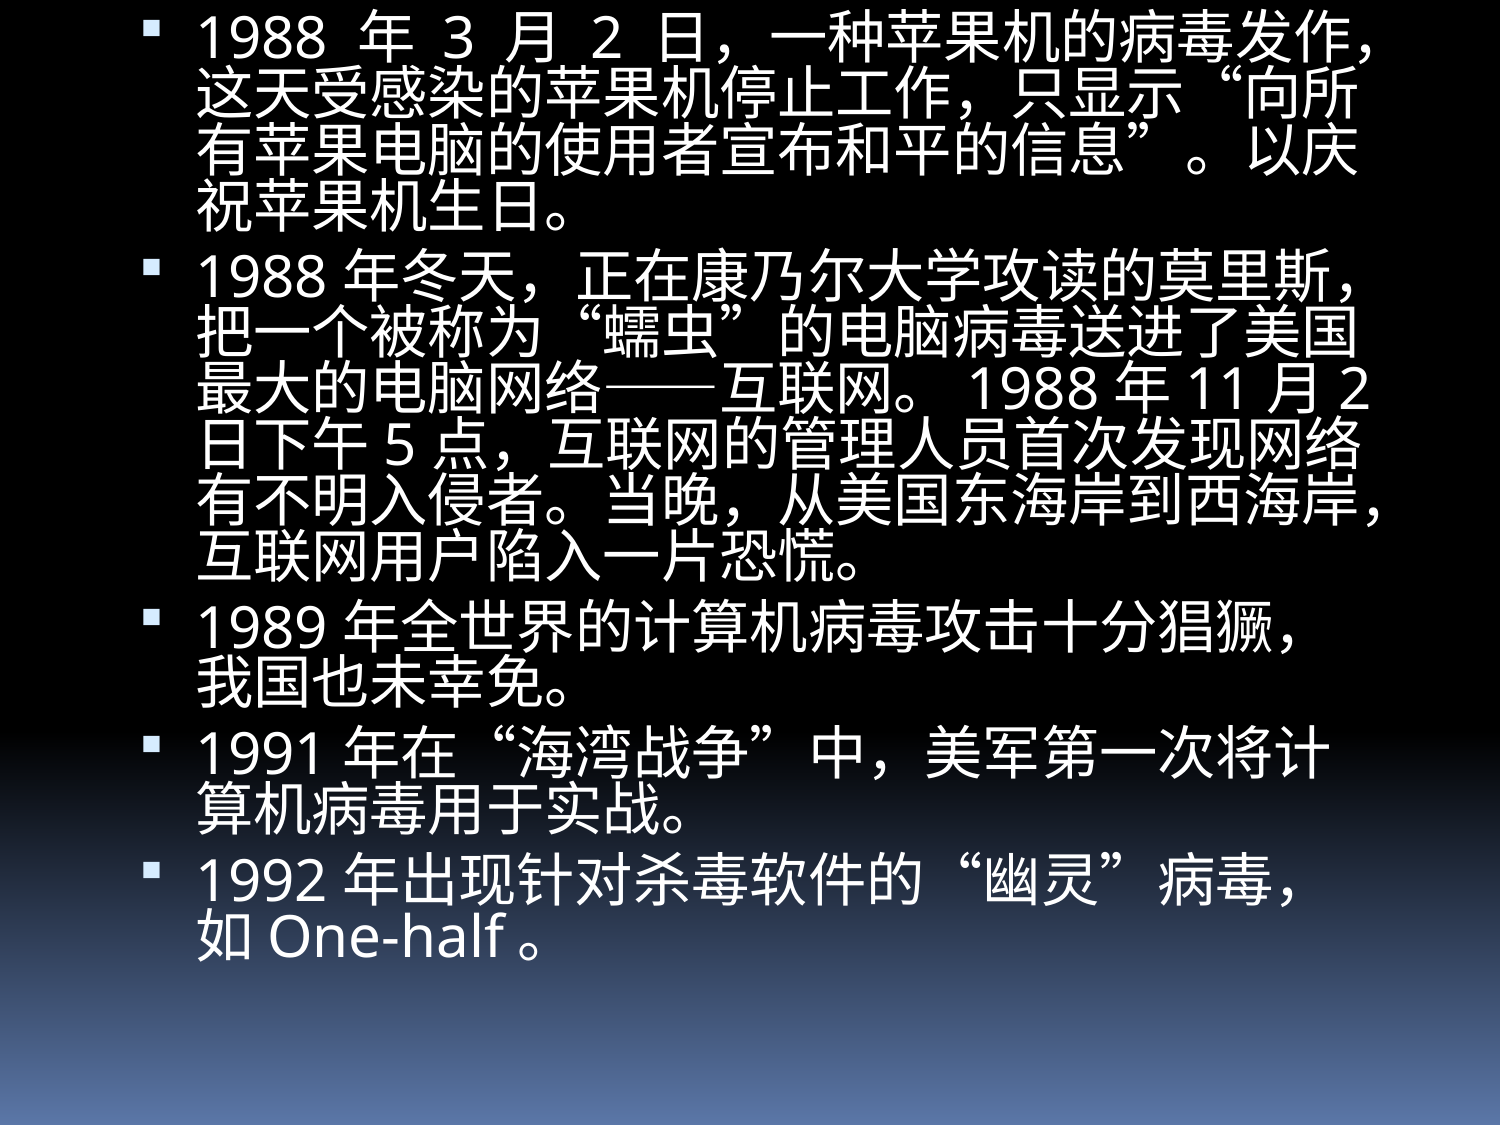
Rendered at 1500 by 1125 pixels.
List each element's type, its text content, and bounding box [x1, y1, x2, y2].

list 1988 年 3 月 2 日，一种苹果机的病毒发作，这天受感染的苹果机停止工作，只显示“向所有苹果电脑的使用者宣布和平的信息”。以庆祝苹果机生日。 1988年冬天，正在康乃尔大学攻读的莫里斯，把一个被称为“蠕虫”的电脑病毒送进了美国最大的电脑网络——互联网。1988年11月2日下午5点，互联网的管理人员首次发现网络有不明入侵者。当晚，从美国东海岸到西海岸，互联网用户陷入一片恐慌。 1989年全世界的计算机病毒攻击十分猖獗，我国也未幸免。 1991年在“海湾战争”中，美军第一次将计算机病毒用于实战。 1992年出现针对杀毒软件的“幽灵”病毒，如One-half。 [112, 6, 1388, 894]
